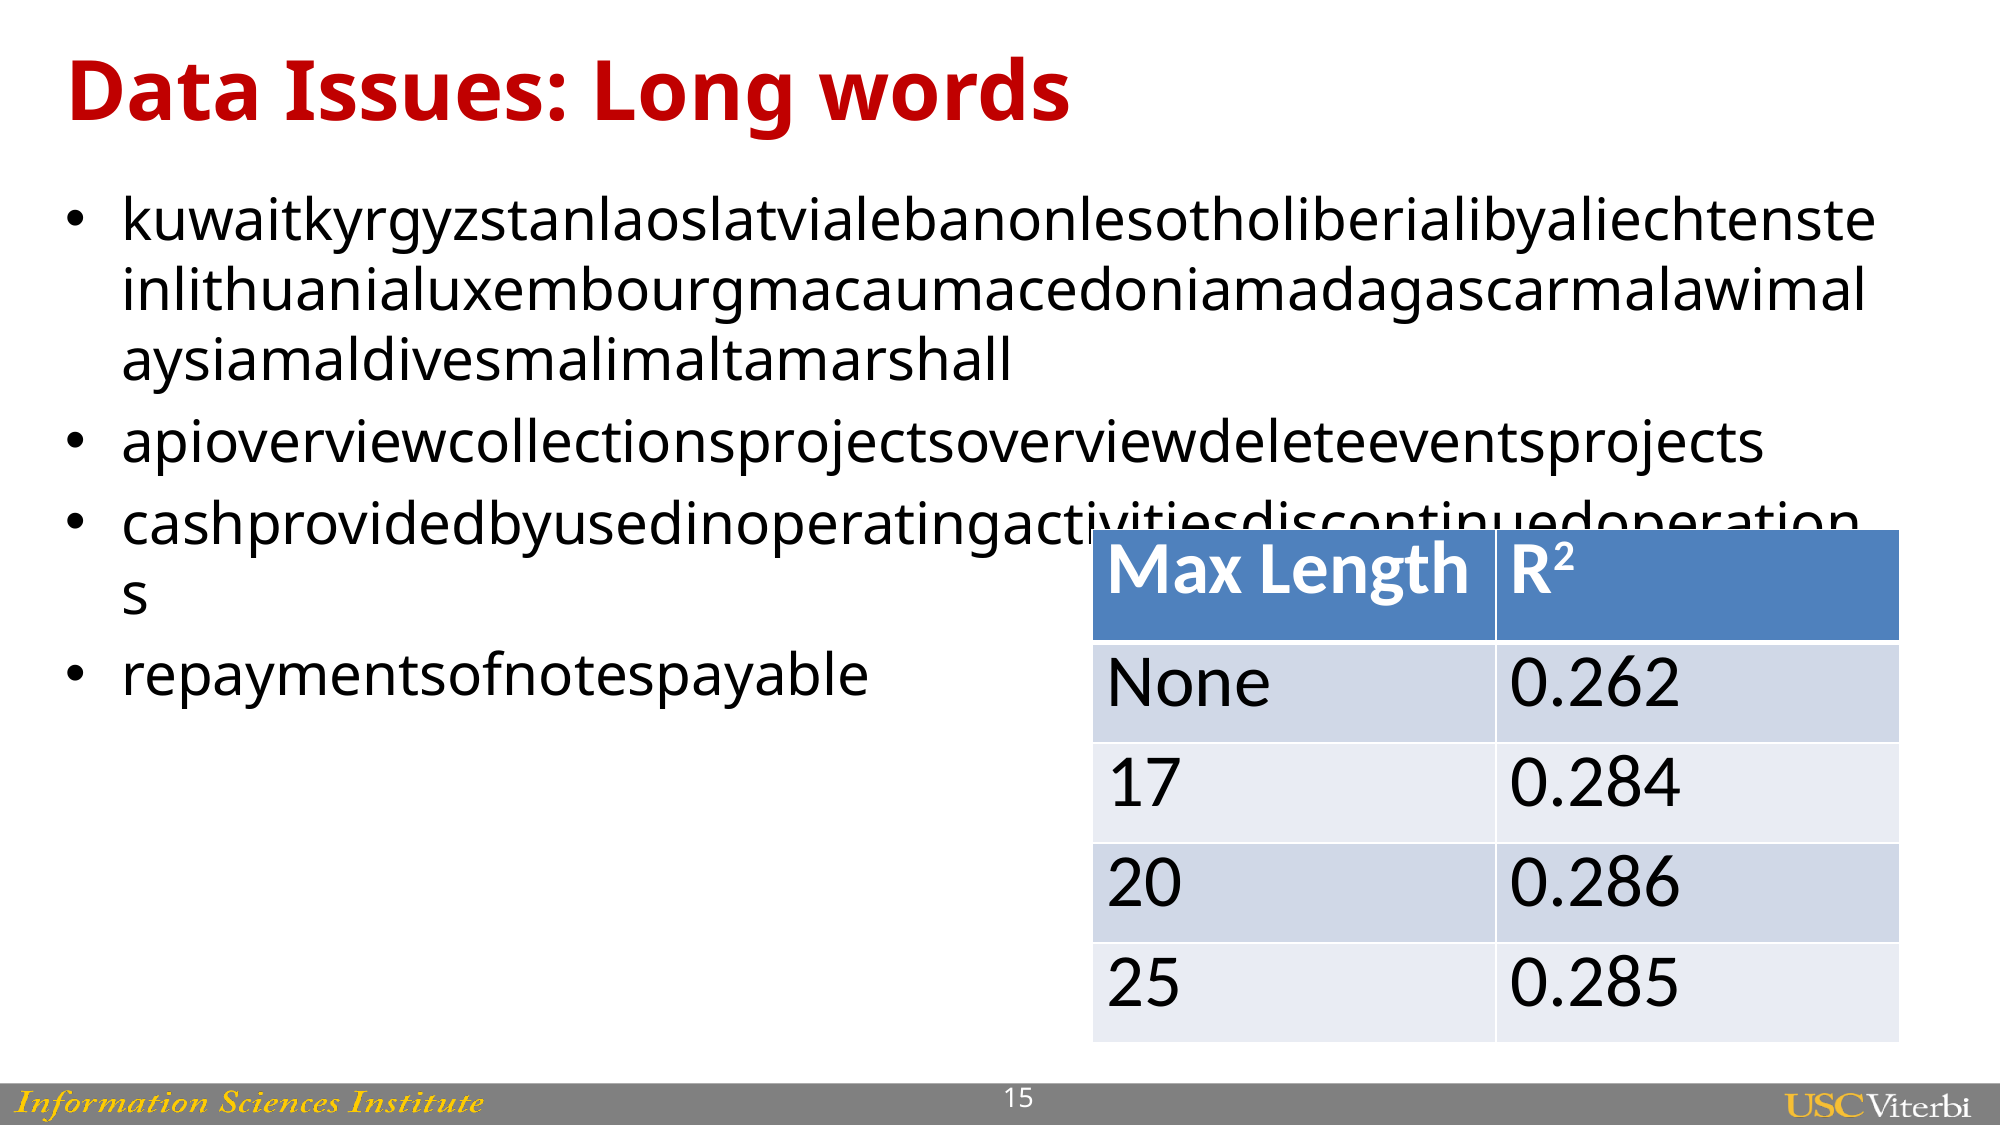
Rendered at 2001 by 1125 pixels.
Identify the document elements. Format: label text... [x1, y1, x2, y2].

slide_number 15 [948, 1094, 1049, 1118]
table_cell None [1093, 645, 1495, 742]
table_cell 17 [1093, 744, 1495, 842]
table_cell 0.284 [1497, 744, 1899, 842]
title Data Issues: Long words [50, 0, 1993, 175]
table_cell 20 [1093, 844, 1495, 942]
list kuwaitkyrgyzstanlaoslatvialebanonlesotholiberialibyaliechtensteinlithuanialuxembourgmacaumacedoniamadagascarmalawimalaysiamaldivesmalimaltamarshall apioverviewcollectionsprojectsoverviewdeleteeventsprojects cashprovidedbyusedinoperatingactivitiesdiscontinuedoperations repaymentsofnotespayable [50, 175, 1900, 1063]
table_header R2 [1497, 530, 1899, 640]
picture [1784, 1093, 1993, 1119]
picture [13, 1090, 484, 1122]
table_cell 25 [1093, 944, 1495, 1042]
table_header Max Length [1093, 530, 1495, 640]
table_cell 0.285 [1497, 944, 1899, 1042]
table_cell 0.286 [1497, 844, 1899, 942]
table_cell 0.262 [1497, 645, 1899, 742]
